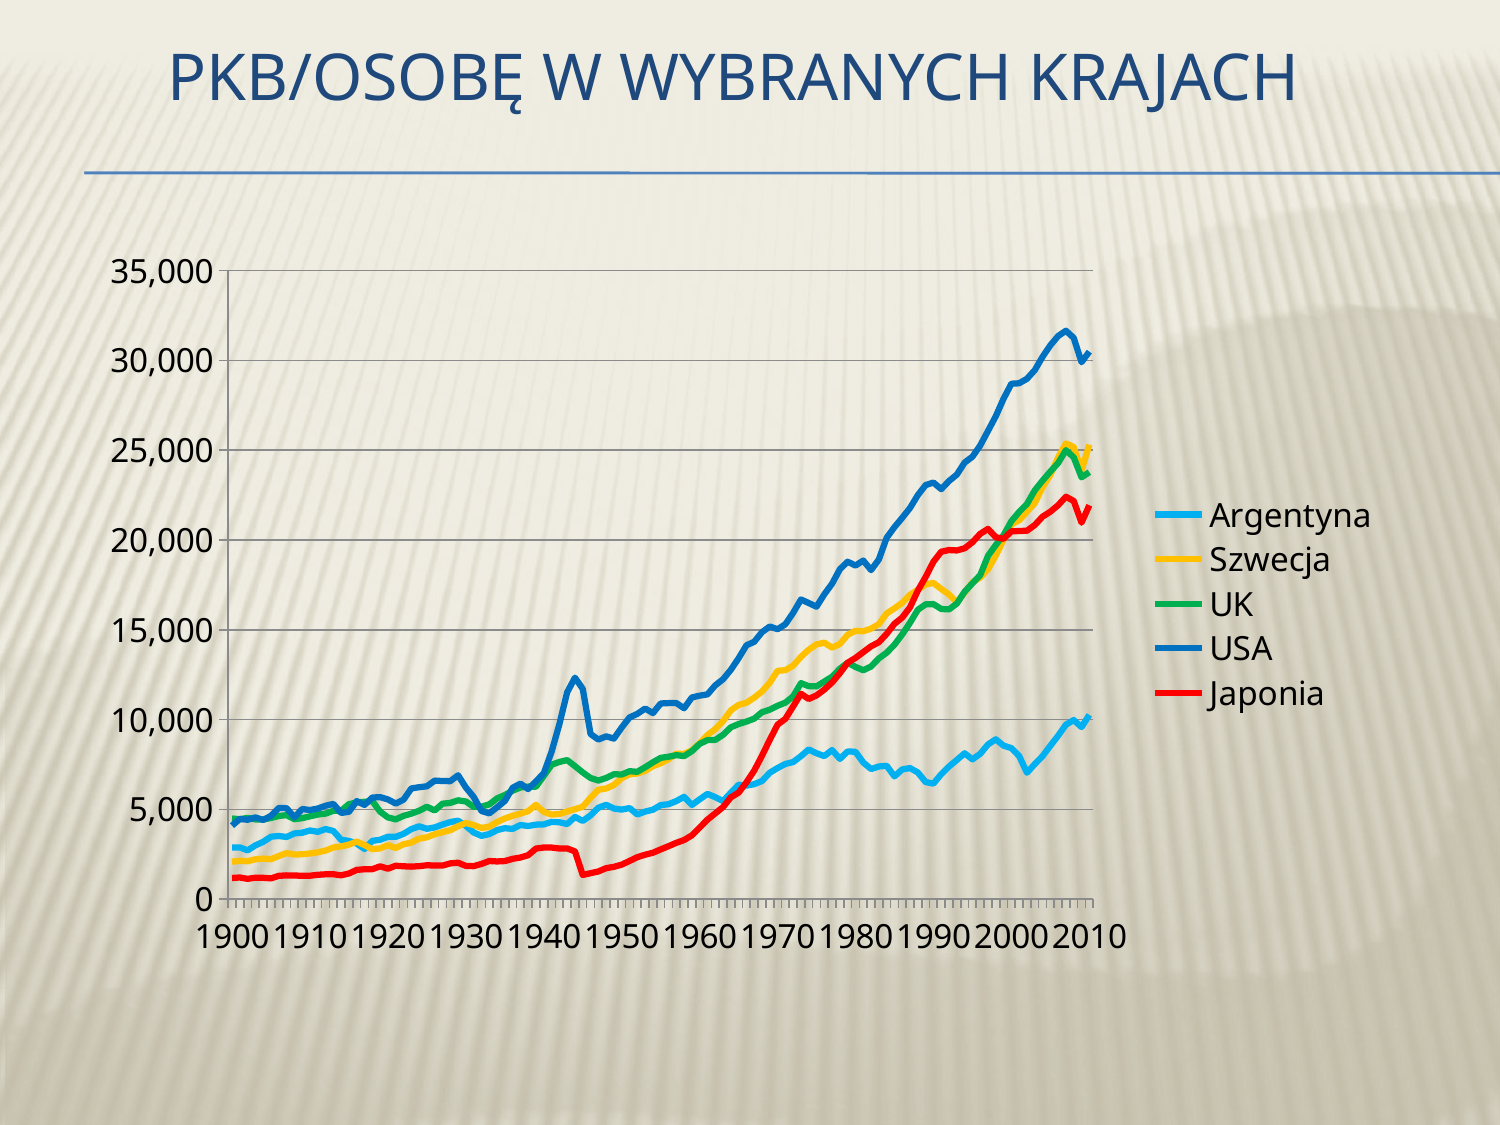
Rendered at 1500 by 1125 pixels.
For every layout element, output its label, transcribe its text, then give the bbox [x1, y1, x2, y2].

title PKB/osobę w wybranych krajach [152, 0, 1428, 150]
chart [99, 243, 1400, 965]
